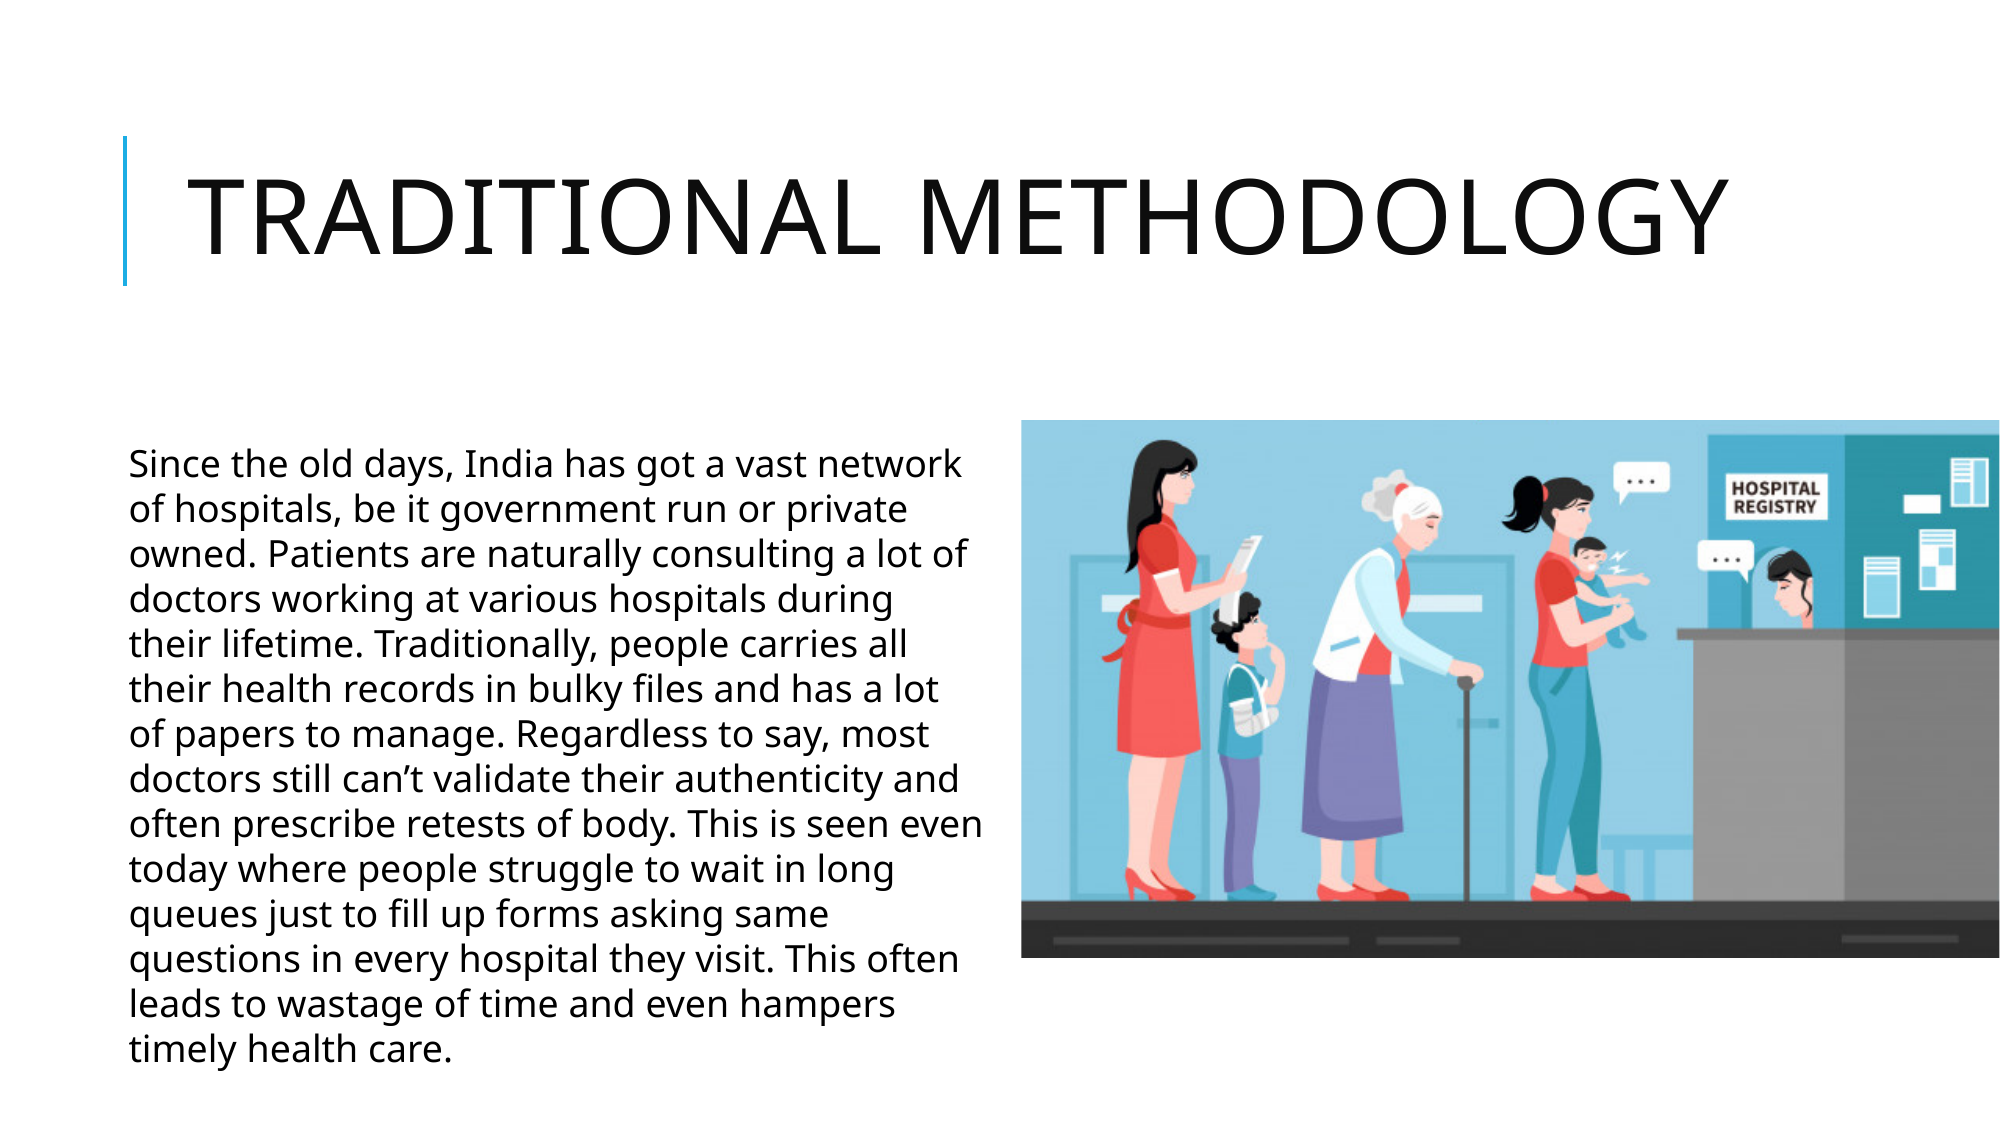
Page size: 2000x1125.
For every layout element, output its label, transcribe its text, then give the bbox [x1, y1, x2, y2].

picture [1021, 420, 2000, 958]
title Traditional Methodology [172, 101, 1767, 348]
text_box Since the old days, India has got a vast network of hospitals, be it government run or private owned. Patients are naturally consulting a lot of doctors working at various hospitals during their lifetime. Traditionally, people carries all their health records in bulky files and has a lot of papers to manage. Regardless to say, most doctors still can’t validate their authenticity and often prescribe retests of body. This is seen even today where people struggle to wait in long queues just to fill up forms asking same questions in every hospital they visit. This often leads to wastage of time and even hampers timely health care. [113, 432, 1000, 1078]
